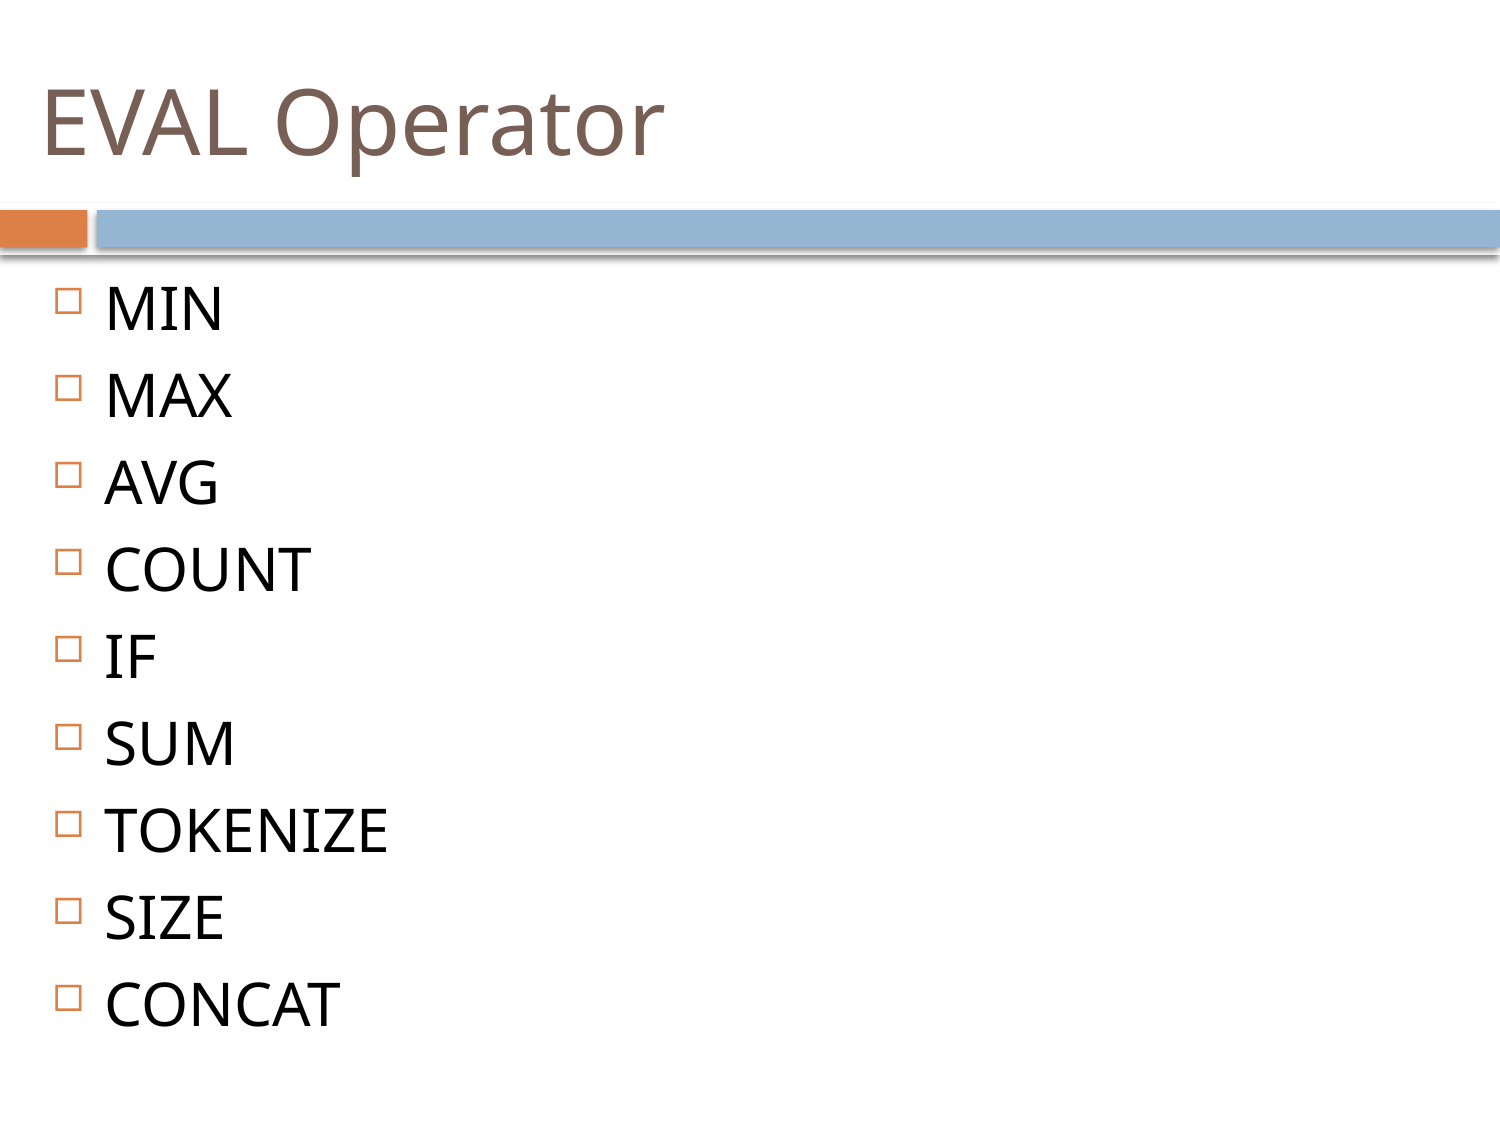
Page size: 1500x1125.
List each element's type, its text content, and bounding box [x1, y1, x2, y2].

title EVAL Operator [24, 37, 1463, 200]
list MIN MAX AVG COUNT IF SUM TOKENIZE SIZE CONCAT [37, 262, 1463, 1088]
